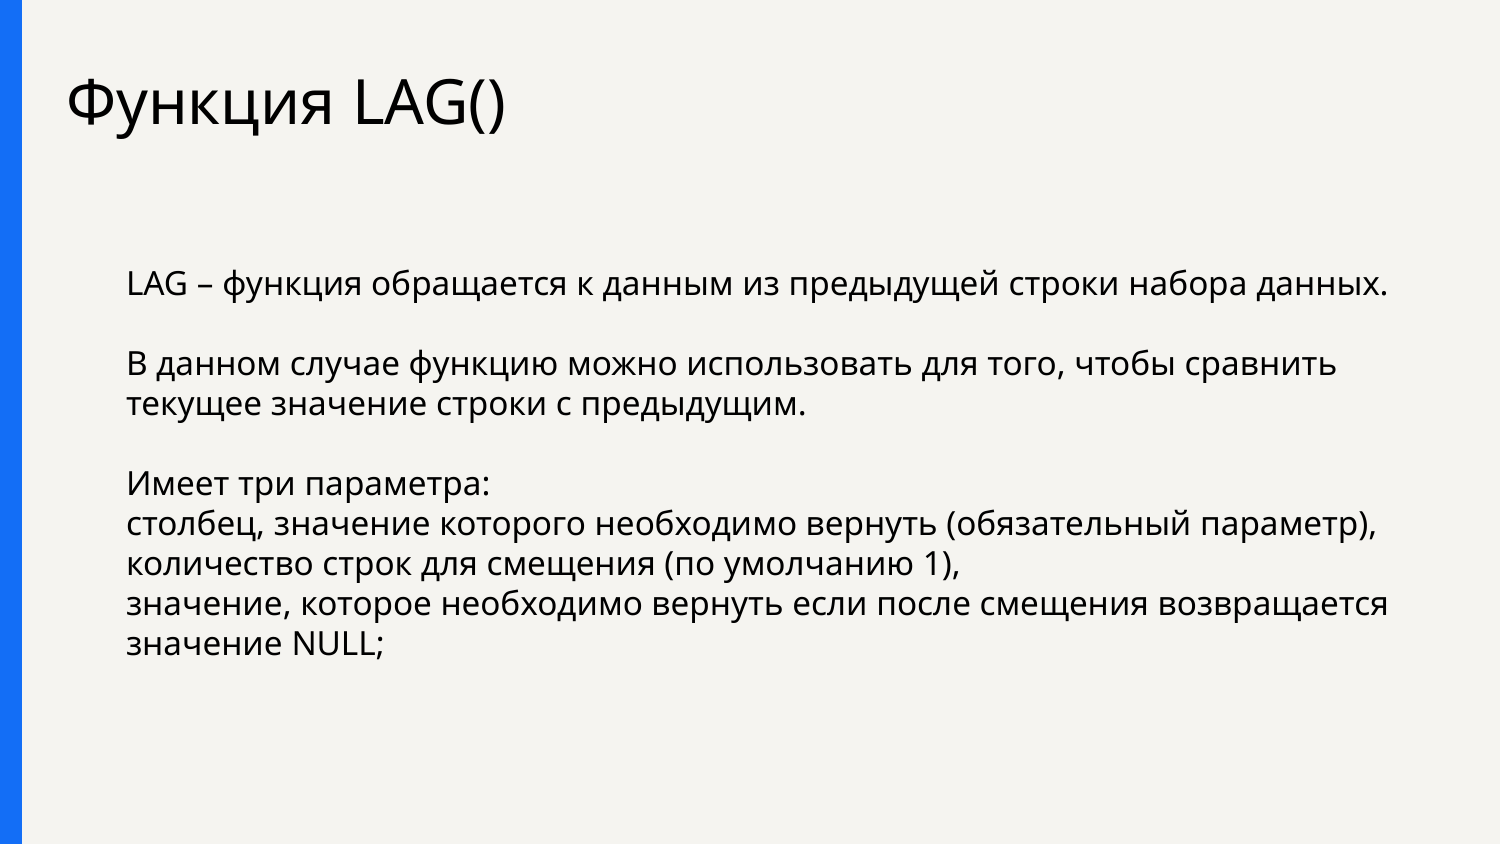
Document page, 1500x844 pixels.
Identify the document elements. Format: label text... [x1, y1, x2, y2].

text_box [0, 0, 22, 844]
text_box LAG – функция обращается к данным из предыдущей строки набора данных. В данном случае функцию можно использовать для того, чтобы сравнить текущее значение строки с предыдущим. Имеет три параметра: столбец, значение которого необходимо вернуть (обязательный параметр), количество строк для смещения (по умолчанию 1), значение, которое необходимо вернуть если после смещения возвращается значение NULL; [111, 255, 1449, 670]
title Функция LAG() [51, 47, 1449, 180]
